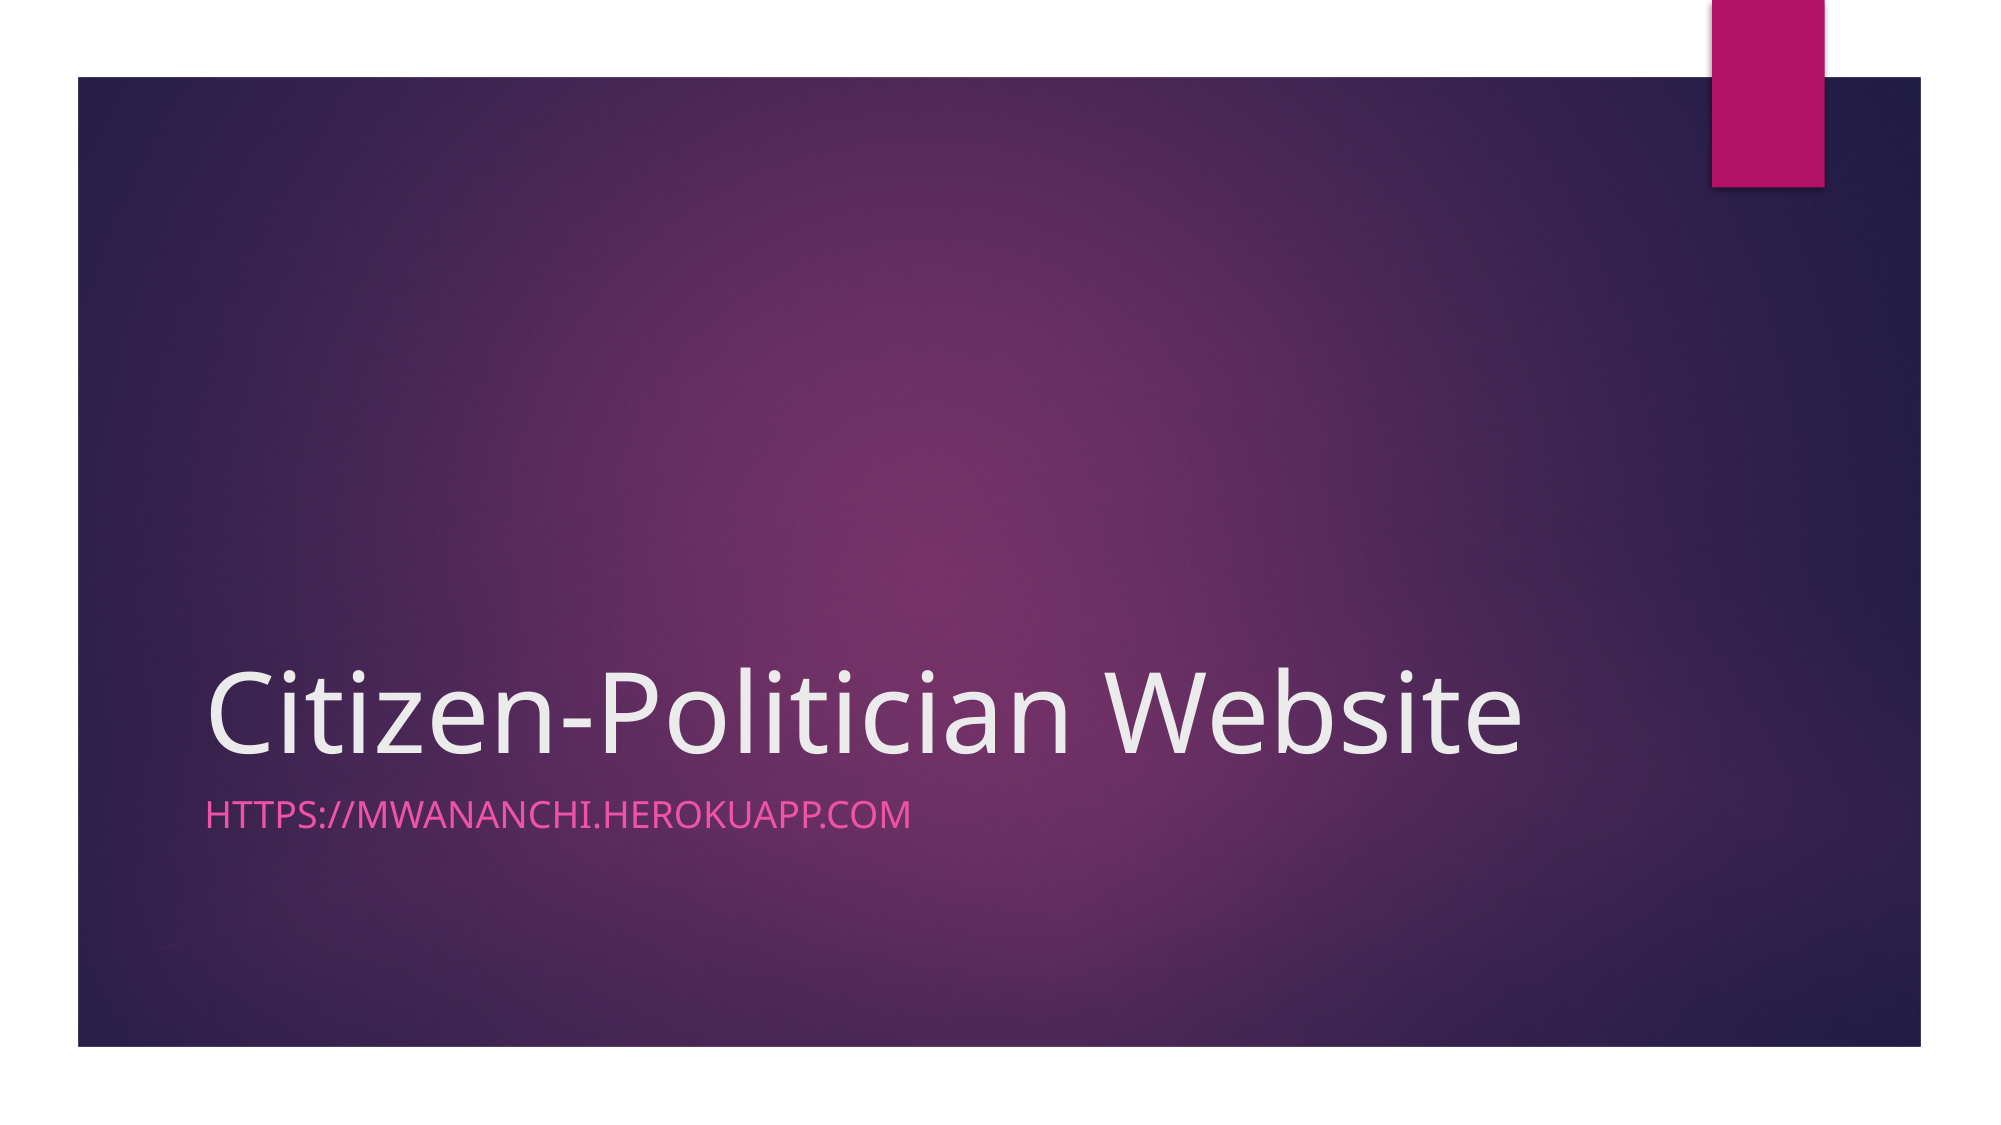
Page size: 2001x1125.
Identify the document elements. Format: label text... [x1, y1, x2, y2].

title Citizen-Politician Website [189, 344, 1638, 783]
subtitle https://mwananchi.herokuapp.com [189, 783, 1638, 925]
